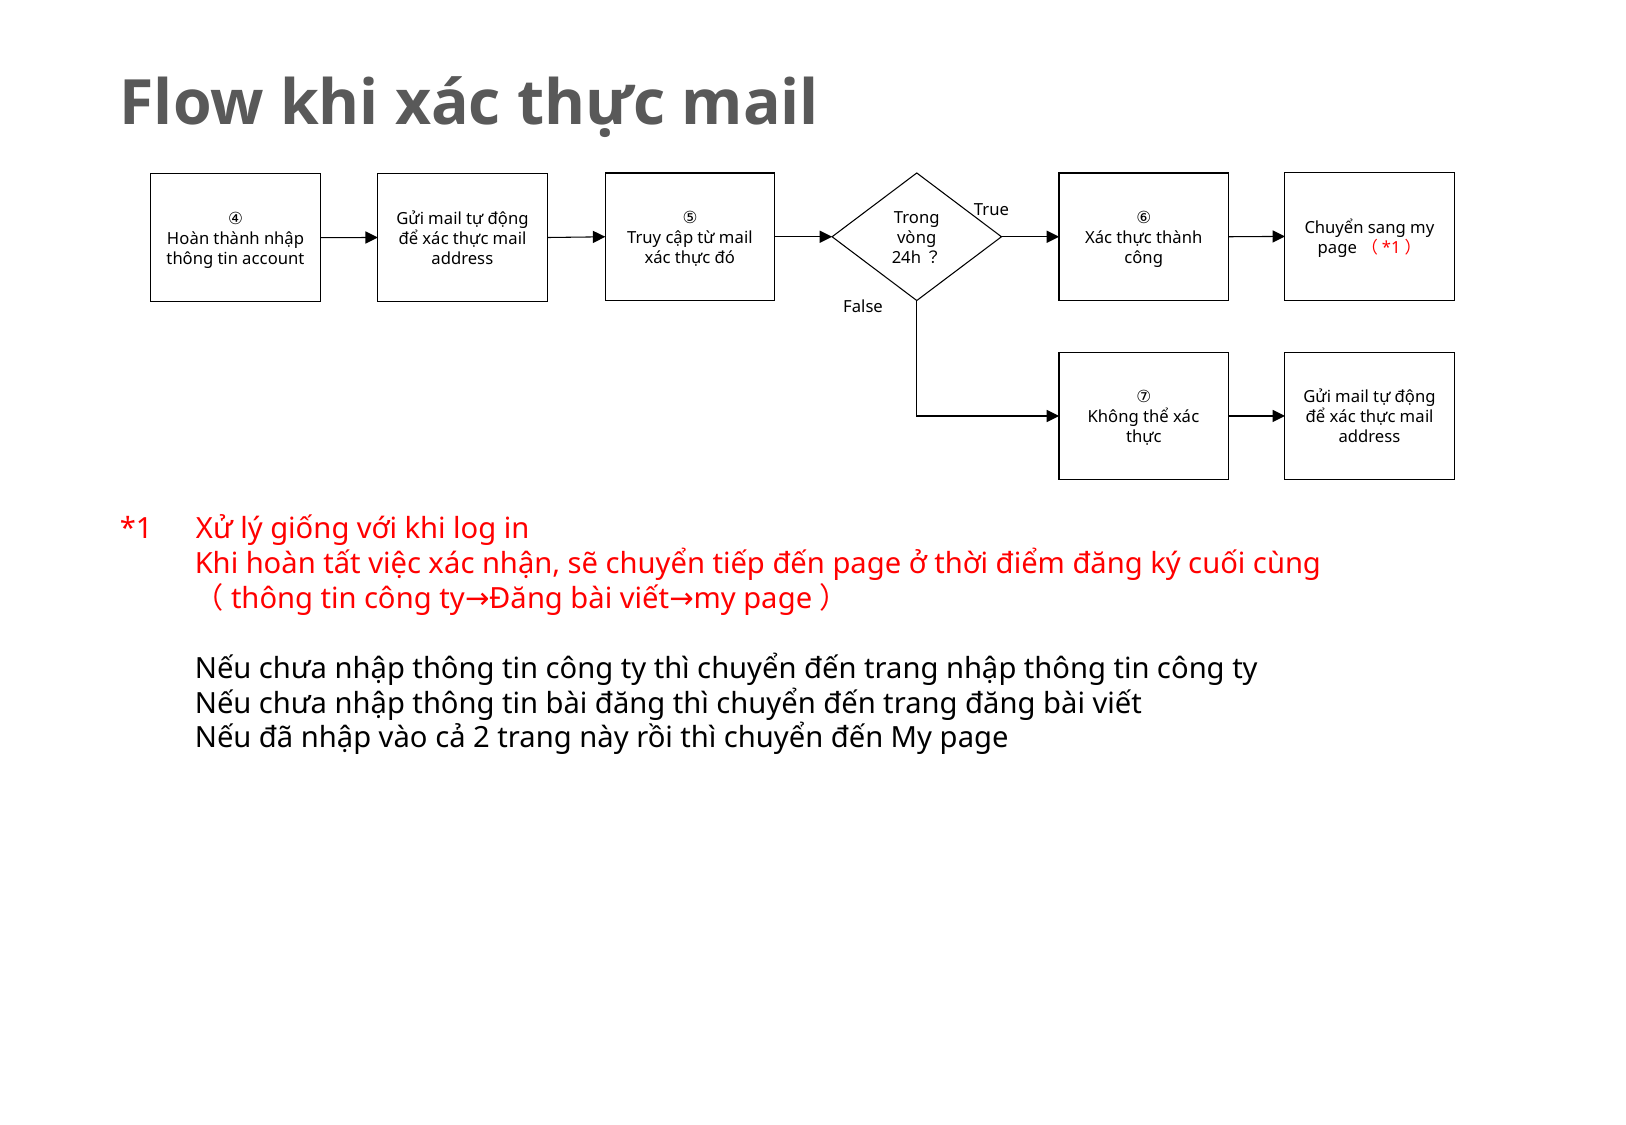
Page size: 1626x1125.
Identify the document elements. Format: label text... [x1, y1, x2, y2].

text_box ⑥ Xác thực thành công [1058, 172, 1229, 302]
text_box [930, 287, 1046, 430]
text_box Trong vòng 24h？ [831, 171, 1003, 302]
text_box Chuyển sang my page（*1） [1284, 172, 1455, 301]
text_box False [828, 288, 913, 324]
text_box Flow khi xác thực mail [105, 54, 1514, 145]
text_box True [959, 191, 1044, 227]
text_box Gửi mail tự động để xác thực mail address [377, 173, 548, 302]
text_box *1 Xử lý giống với khi log in Khi hoàn tất việc xác nhận, sẽ chuyển tiếp đến page ở thời điểm đăng ký cuối cùng （thông tin công ty→Đăng bài viết→my page） Nếu chưa nhập thông tin công ty thì chuyển đến trang nhập thông tin công ty Nếu chưa nhập thông tin bài đăng thì chuyển đến trang đăng bài viết Nếu đã nhập vào cả 2 trang này rồi thì chuyển đến My page [105, 501, 1514, 762]
text_box ④ Hoàn thành nhập thông tin account [150, 173, 321, 302]
text_box ⑦ Không thể xác thực [1058, 351, 1229, 481]
text_box Gửi mail tự động để xác thực mail address [1284, 351, 1455, 481]
text_box ⑤ Truy cập từ mail xác thực đó [604, 172, 776, 302]
